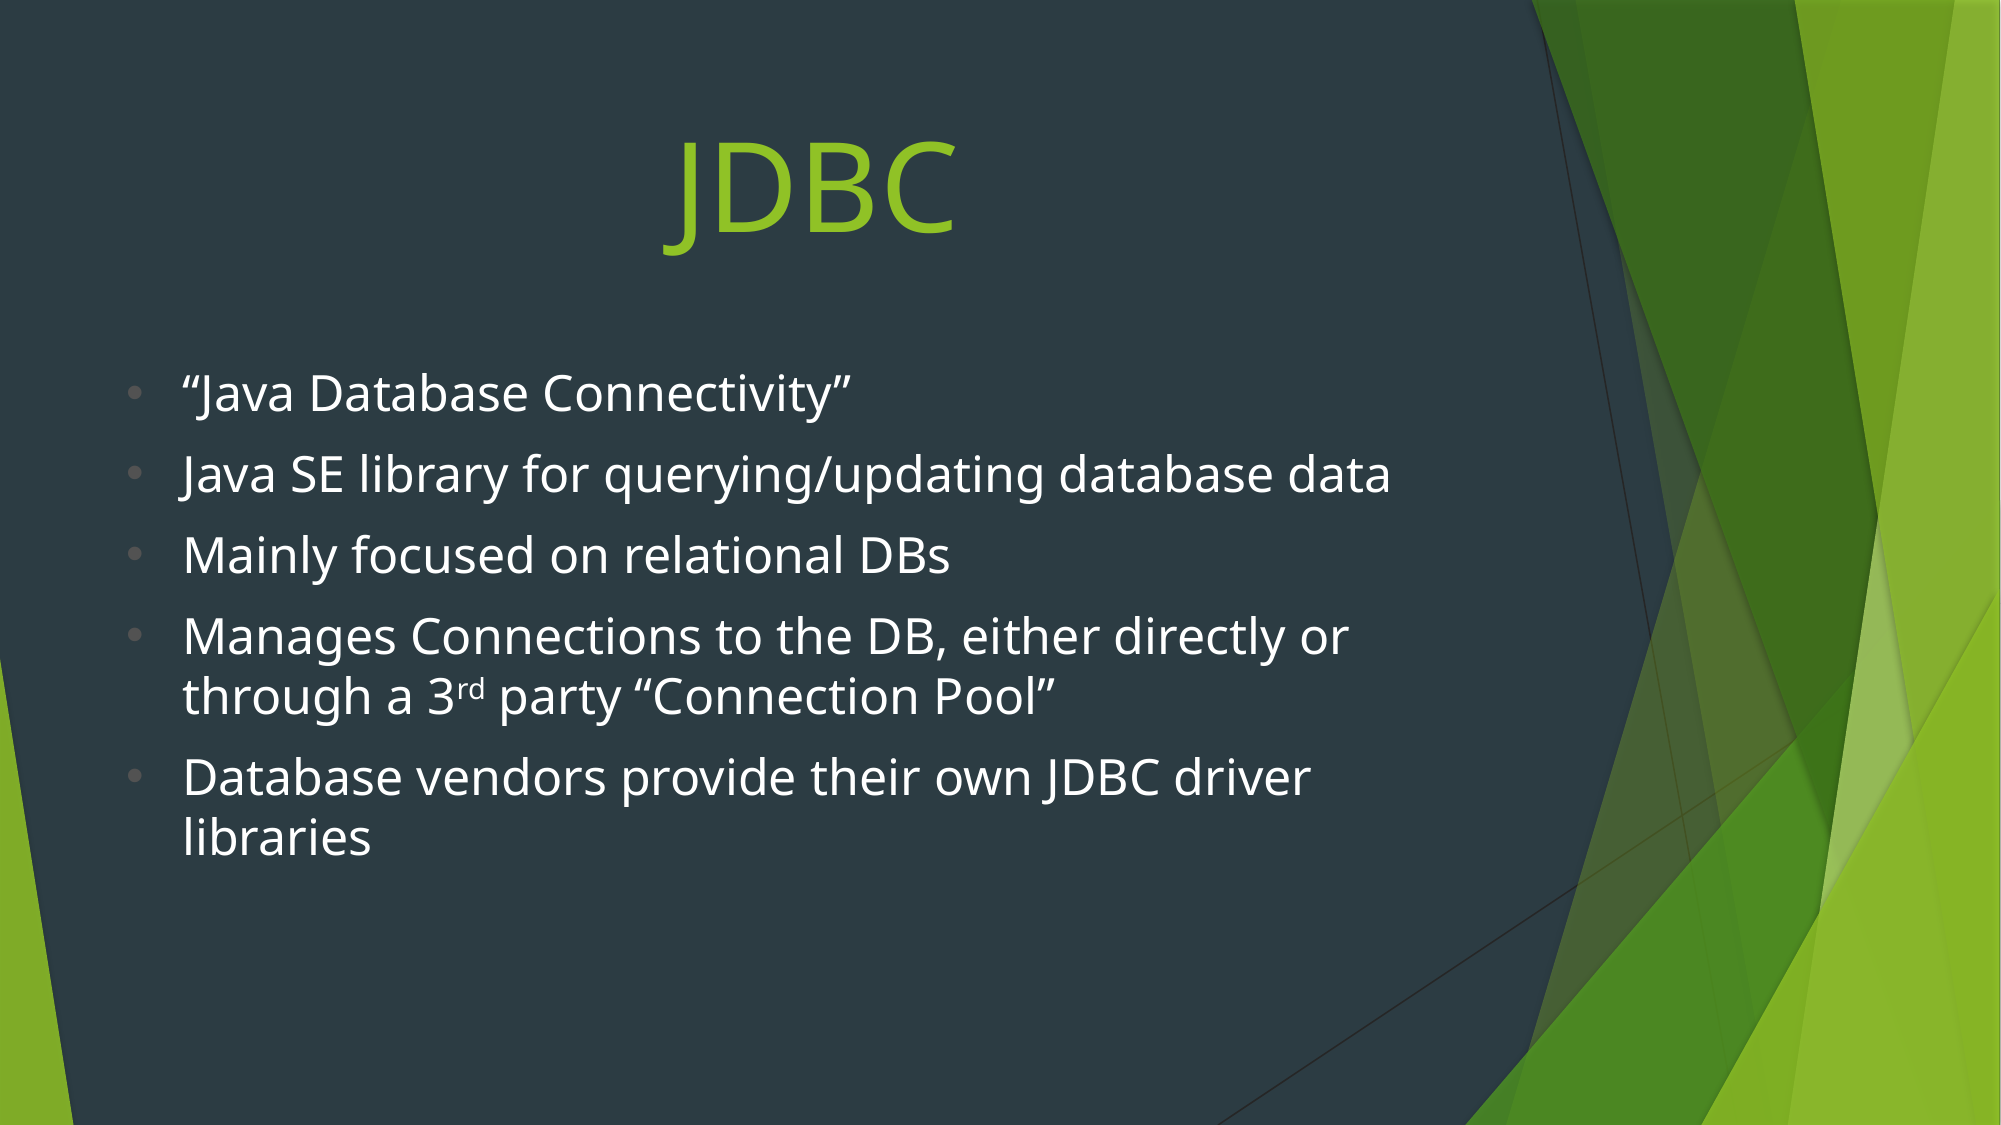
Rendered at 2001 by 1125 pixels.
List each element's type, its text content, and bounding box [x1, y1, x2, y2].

list “Java Database Connectivity” Java SE library for querying/updating database data Mainly focused on relational DBs Manages Connections to the DB, either directly or through a 3rd party “Connection Pool” Database vendors provide their own JDBC driver libraries [111, 354, 1522, 992]
title JDBC [111, 99, 1522, 317]
